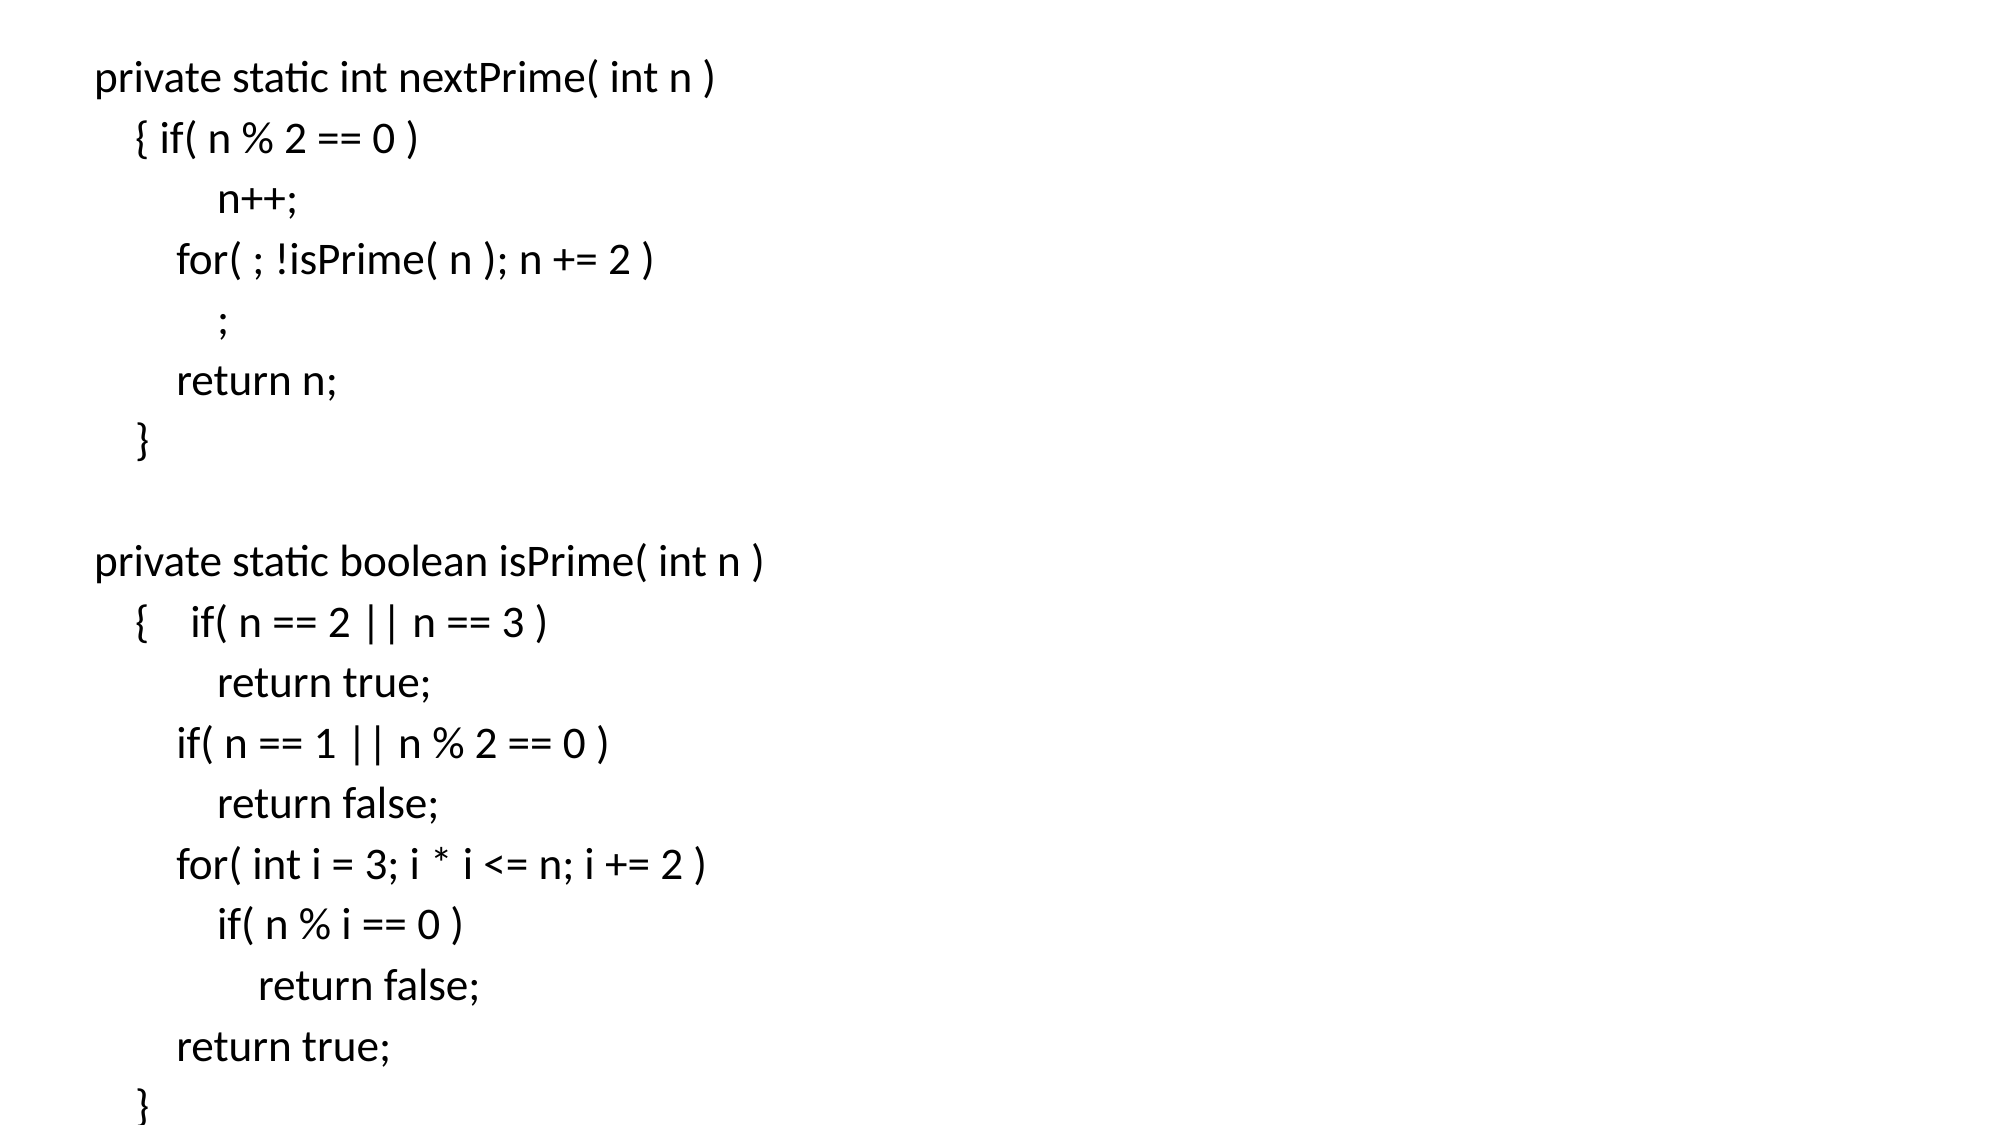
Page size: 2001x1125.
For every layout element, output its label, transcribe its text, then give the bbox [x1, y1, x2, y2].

list private static int nextPrime( int n ) { if( n % 2 == 0 ) n++; for( ; !isPrime( n ); n += 2 ) ; return n; } private static boolean isPrime( int n ) { if( n == 2 || n == 3 ) return true; if( n == 1 || n % 2 == 0 ) return false; for( int i = 3; i * i <= n; i += 2 ) if( n % i == 0 ) return false; return true; } [79, 46, 1953, 1125]
